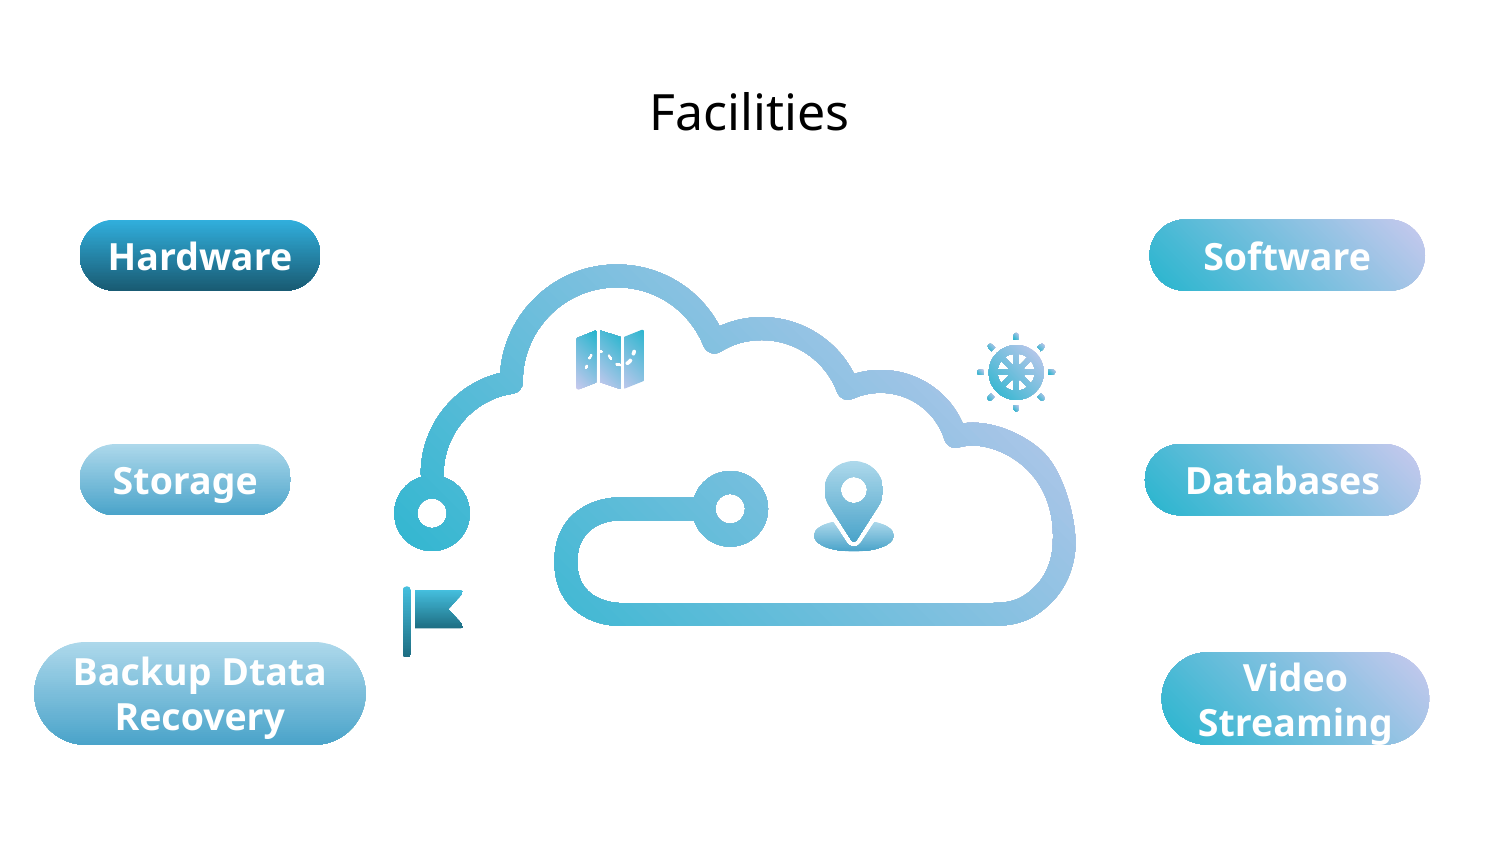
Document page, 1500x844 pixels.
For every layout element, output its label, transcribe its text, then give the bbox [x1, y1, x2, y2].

text_box Backup Dtata Recovery [34, 641, 366, 745]
title Facilities [75, 65, 1425, 160]
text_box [813, 460, 894, 552]
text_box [976, 332, 1056, 412]
text_box [394, 264, 1076, 626]
text_box Hardware [79, 219, 321, 291]
text_box Software [1149, 219, 1426, 291]
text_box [402, 586, 464, 658]
text_box Storage [79, 444, 291, 516]
text_box Databases [1144, 444, 1421, 516]
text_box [575, 329, 645, 390]
text_box Video Streaming [1161, 652, 1430, 745]
